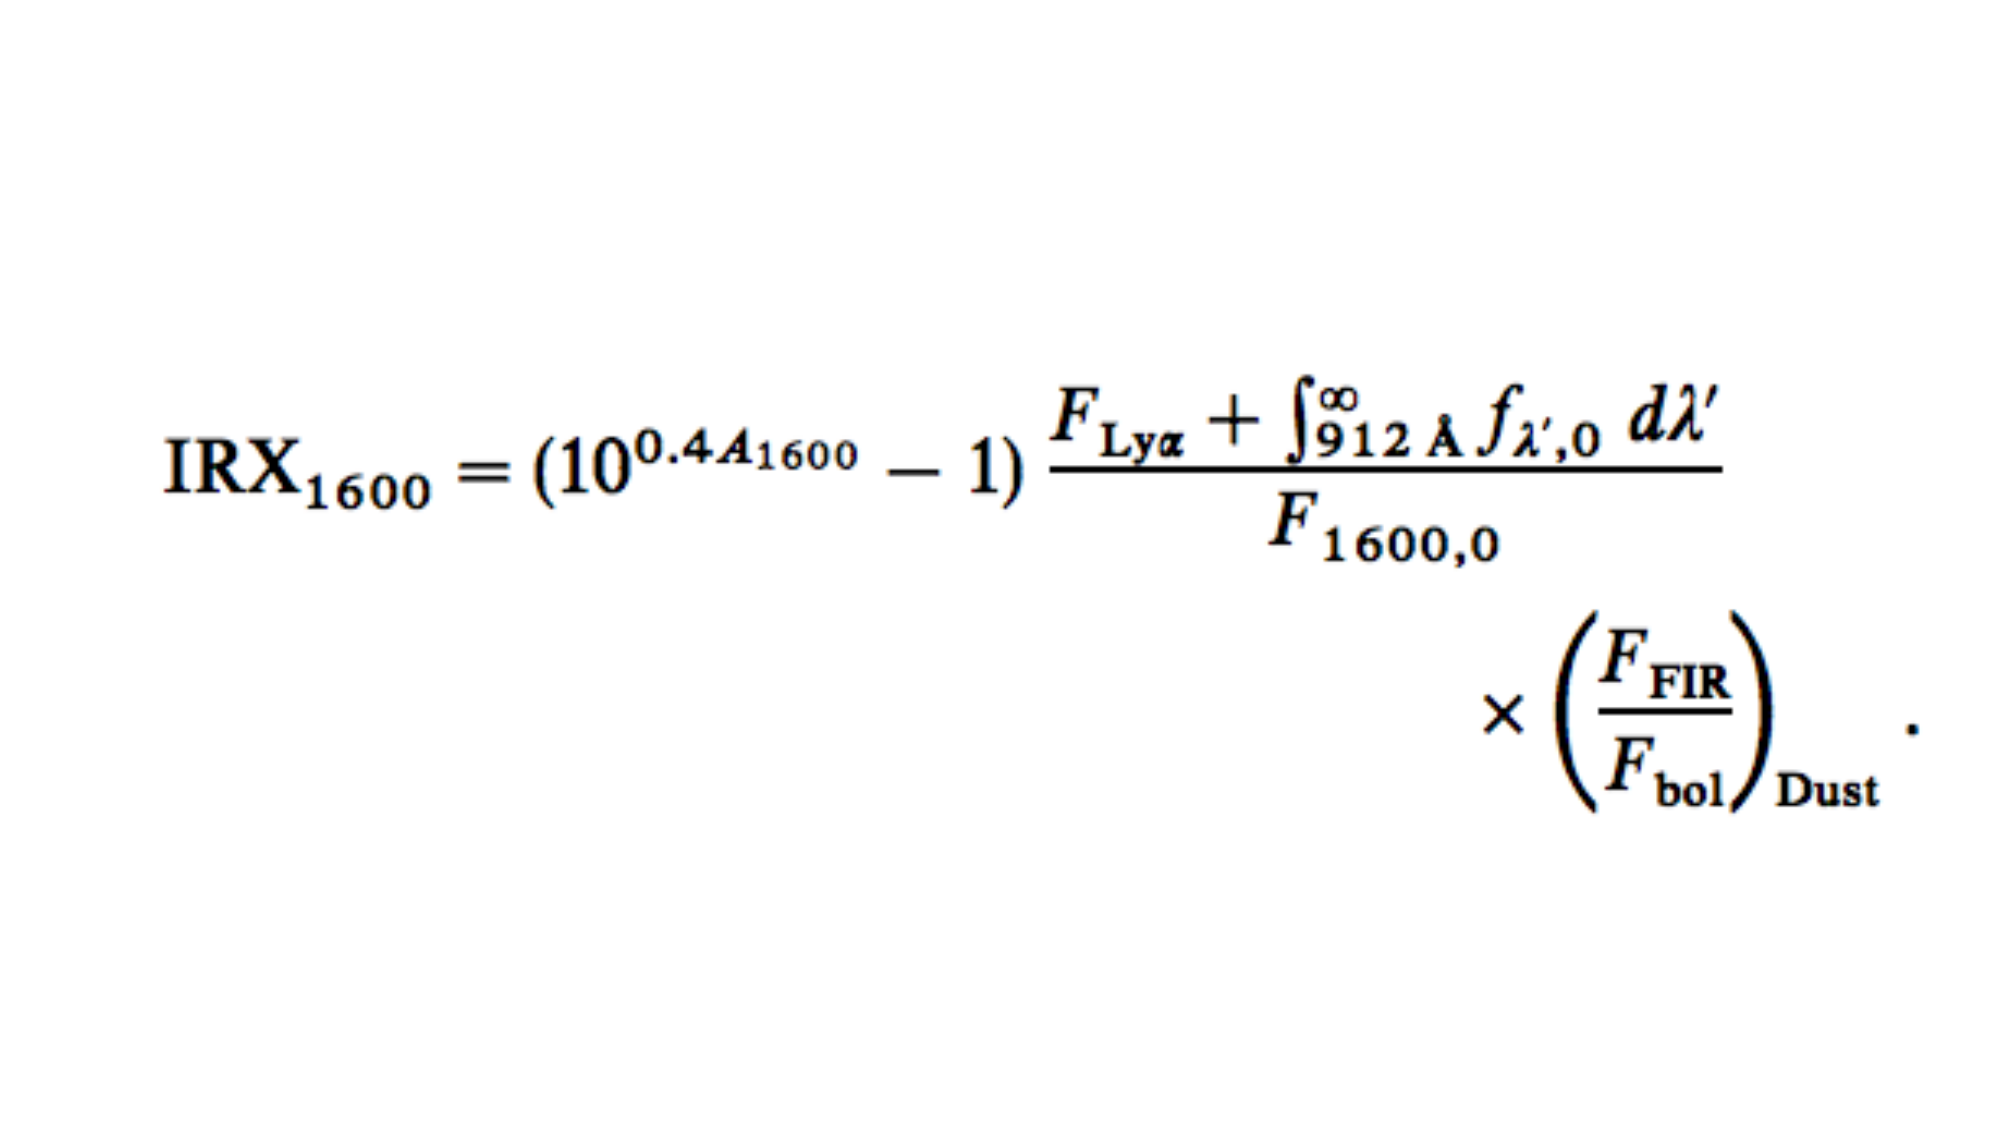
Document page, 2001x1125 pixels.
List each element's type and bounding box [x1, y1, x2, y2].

picture [136, 353, 1972, 854]
